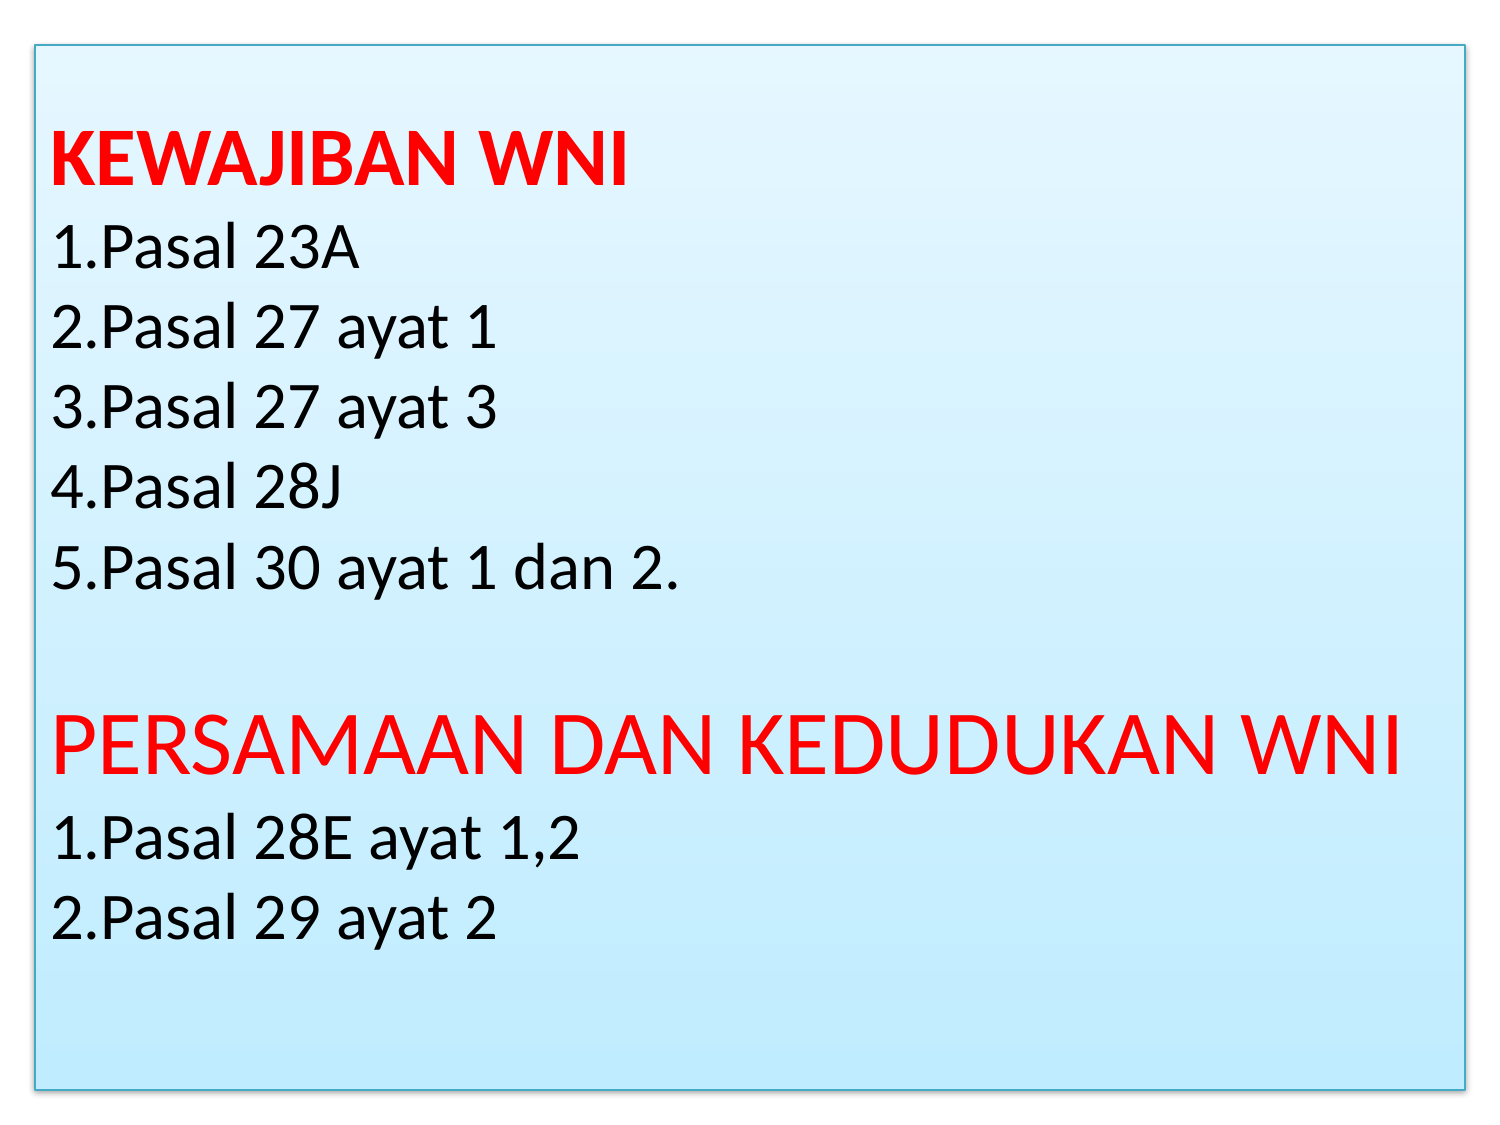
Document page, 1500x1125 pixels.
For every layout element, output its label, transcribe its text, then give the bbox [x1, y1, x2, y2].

title KEWAJIBAN WNI 1.Pasal 23A 2.Pasal 27 ayat 1 3.Pasal 27 ayat 3 4.Pasal 28J 5.Pasal 30 ayat 1 dan 2. PERSAMAAN DAN KEDUDUKAN WNI 1.Pasal 28E ayat 1,2 2.Pasal 29 ayat 2 [34, 44, 1466, 1091]
